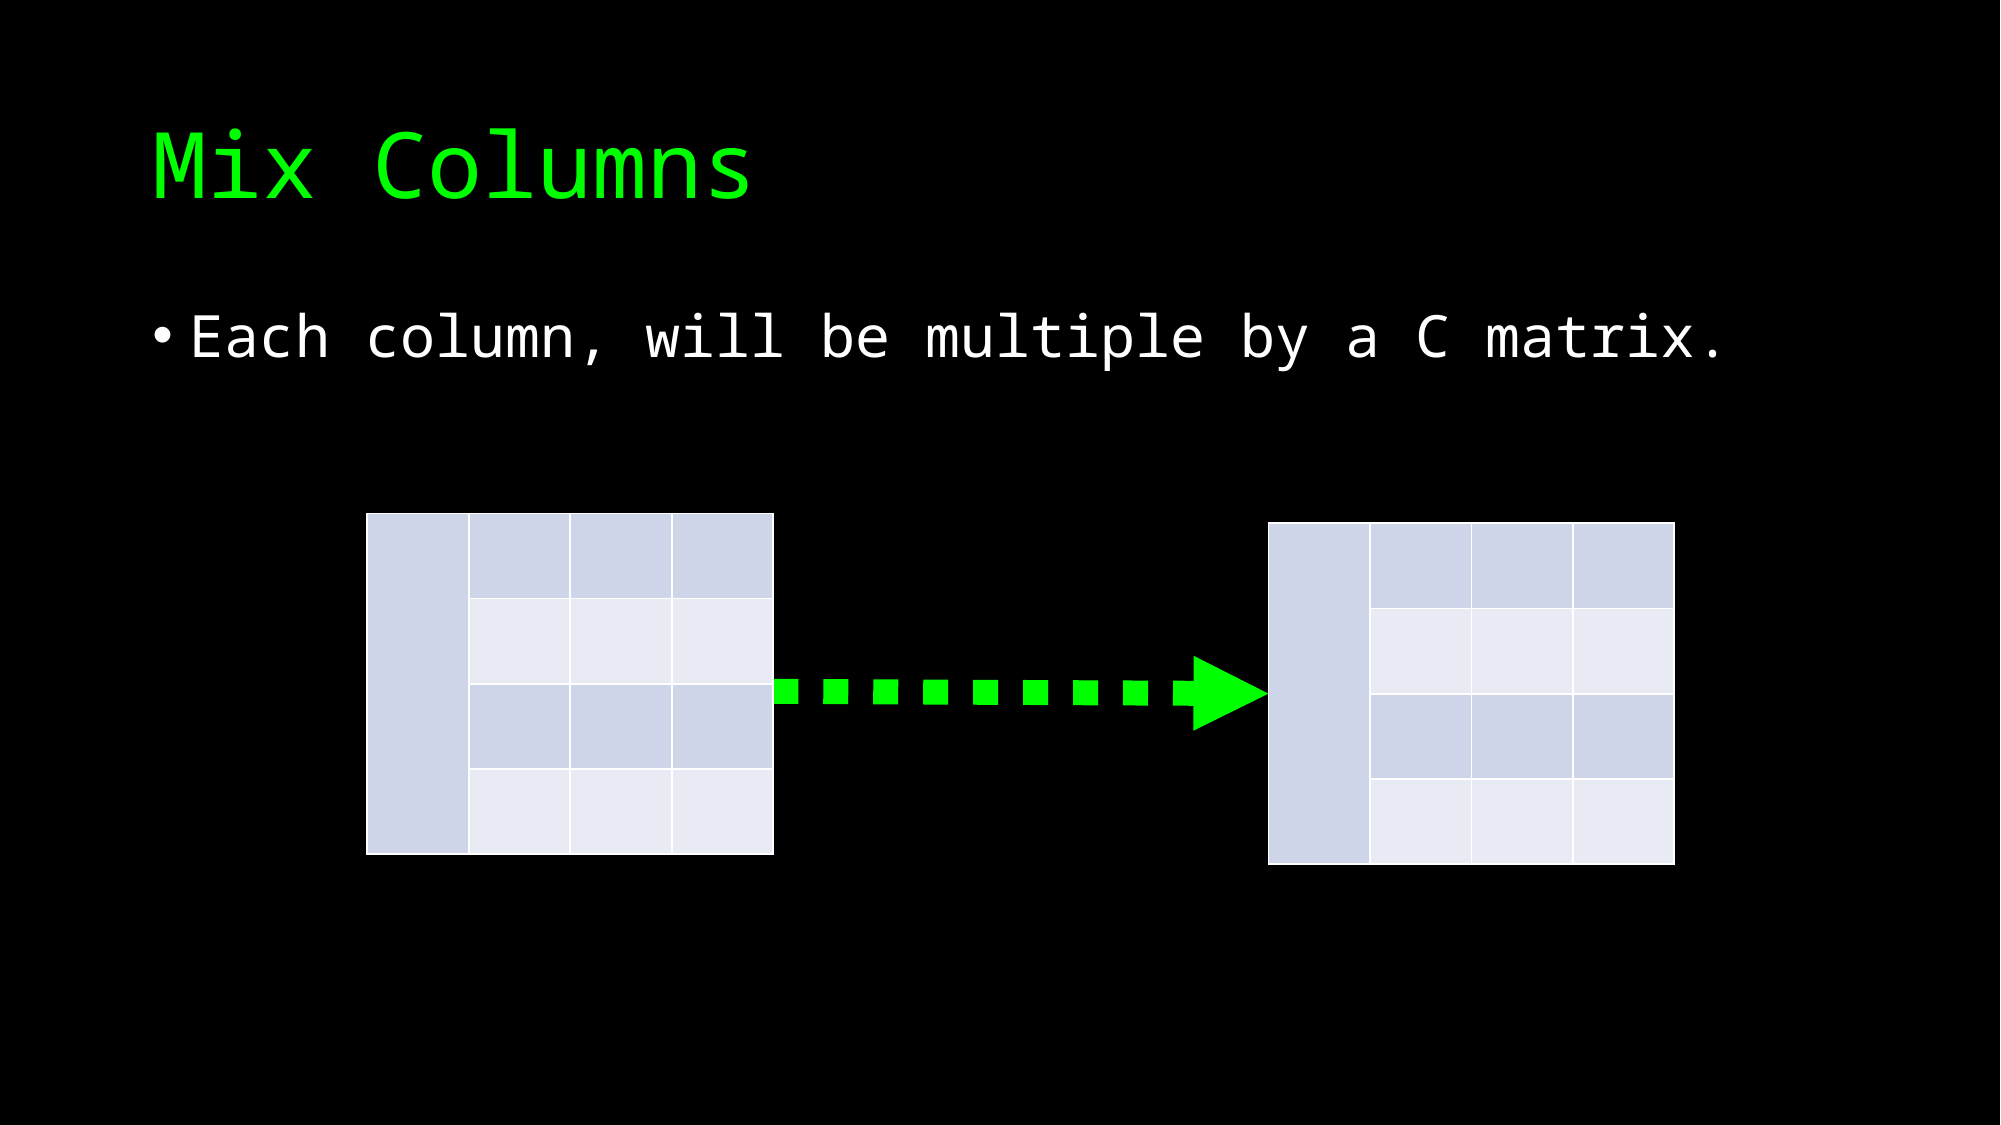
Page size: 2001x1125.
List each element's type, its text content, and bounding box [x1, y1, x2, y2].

title Mix Columns [137, 59, 1863, 278]
